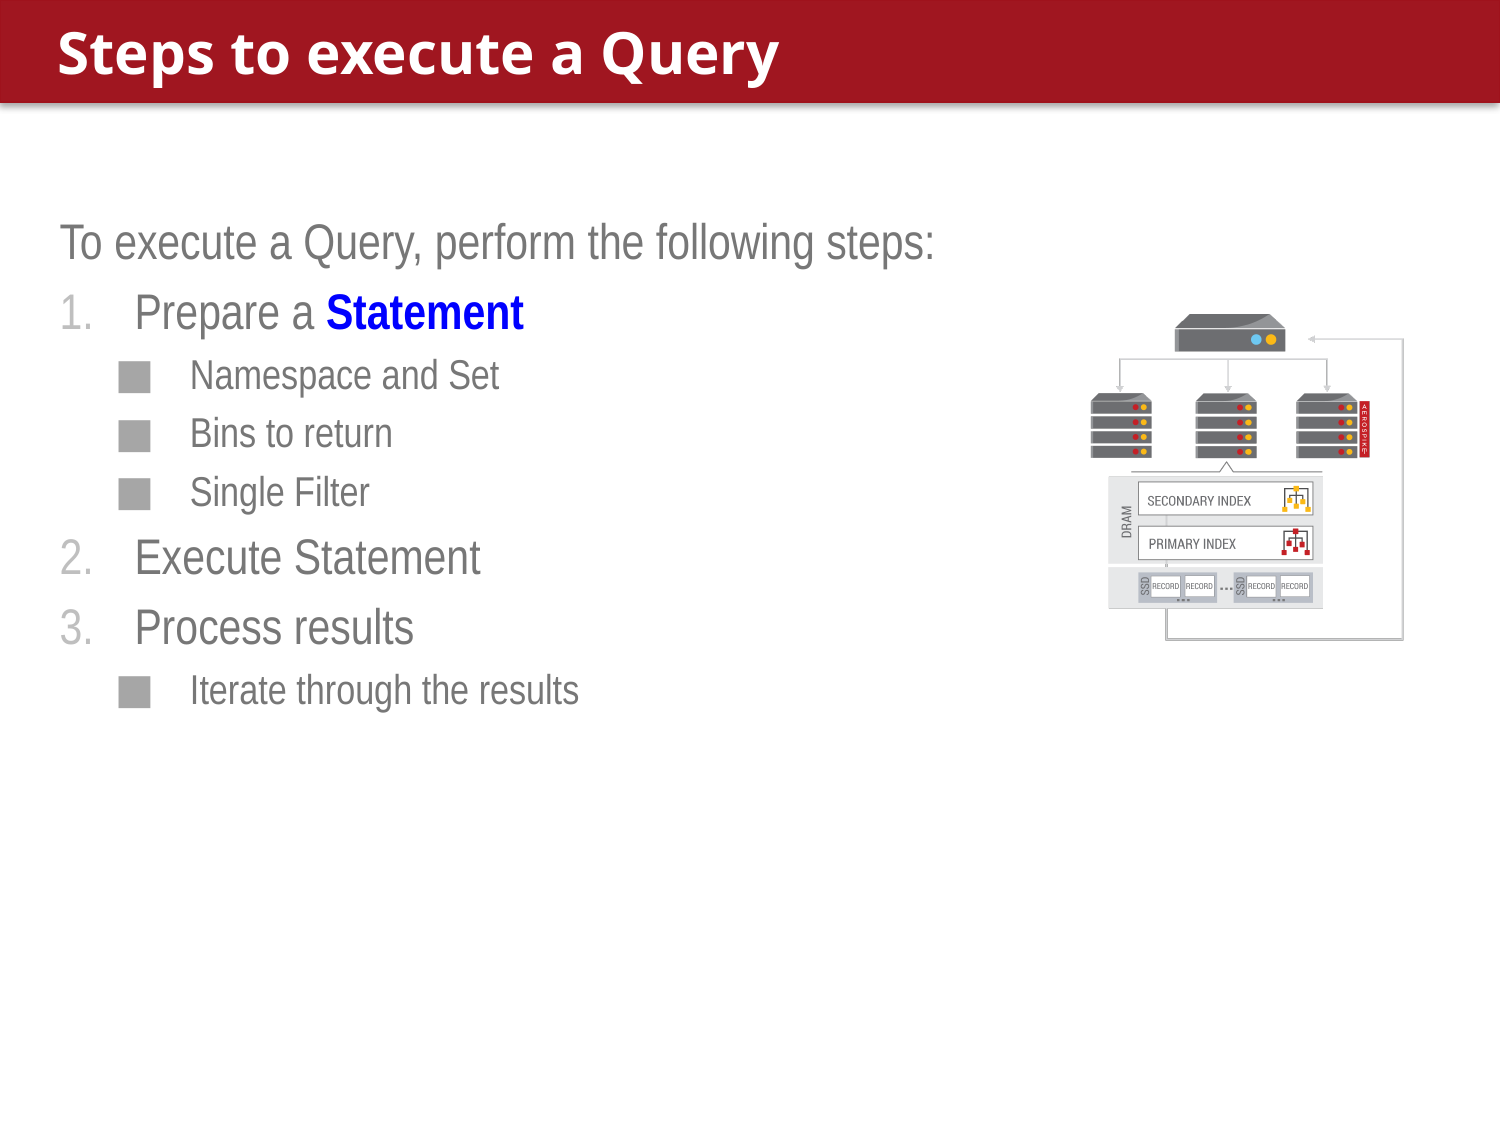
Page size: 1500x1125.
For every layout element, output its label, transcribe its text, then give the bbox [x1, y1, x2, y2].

list To execute a Query, perform the following steps: Prepare a Statement Namespace and Set Bins to return Single Filter Execute Statement Process results Iterate through the results [44, 201, 1458, 1031]
title Steps to execute a Query [43, 4, 1428, 100]
picture [1054, 284, 1440, 675]
